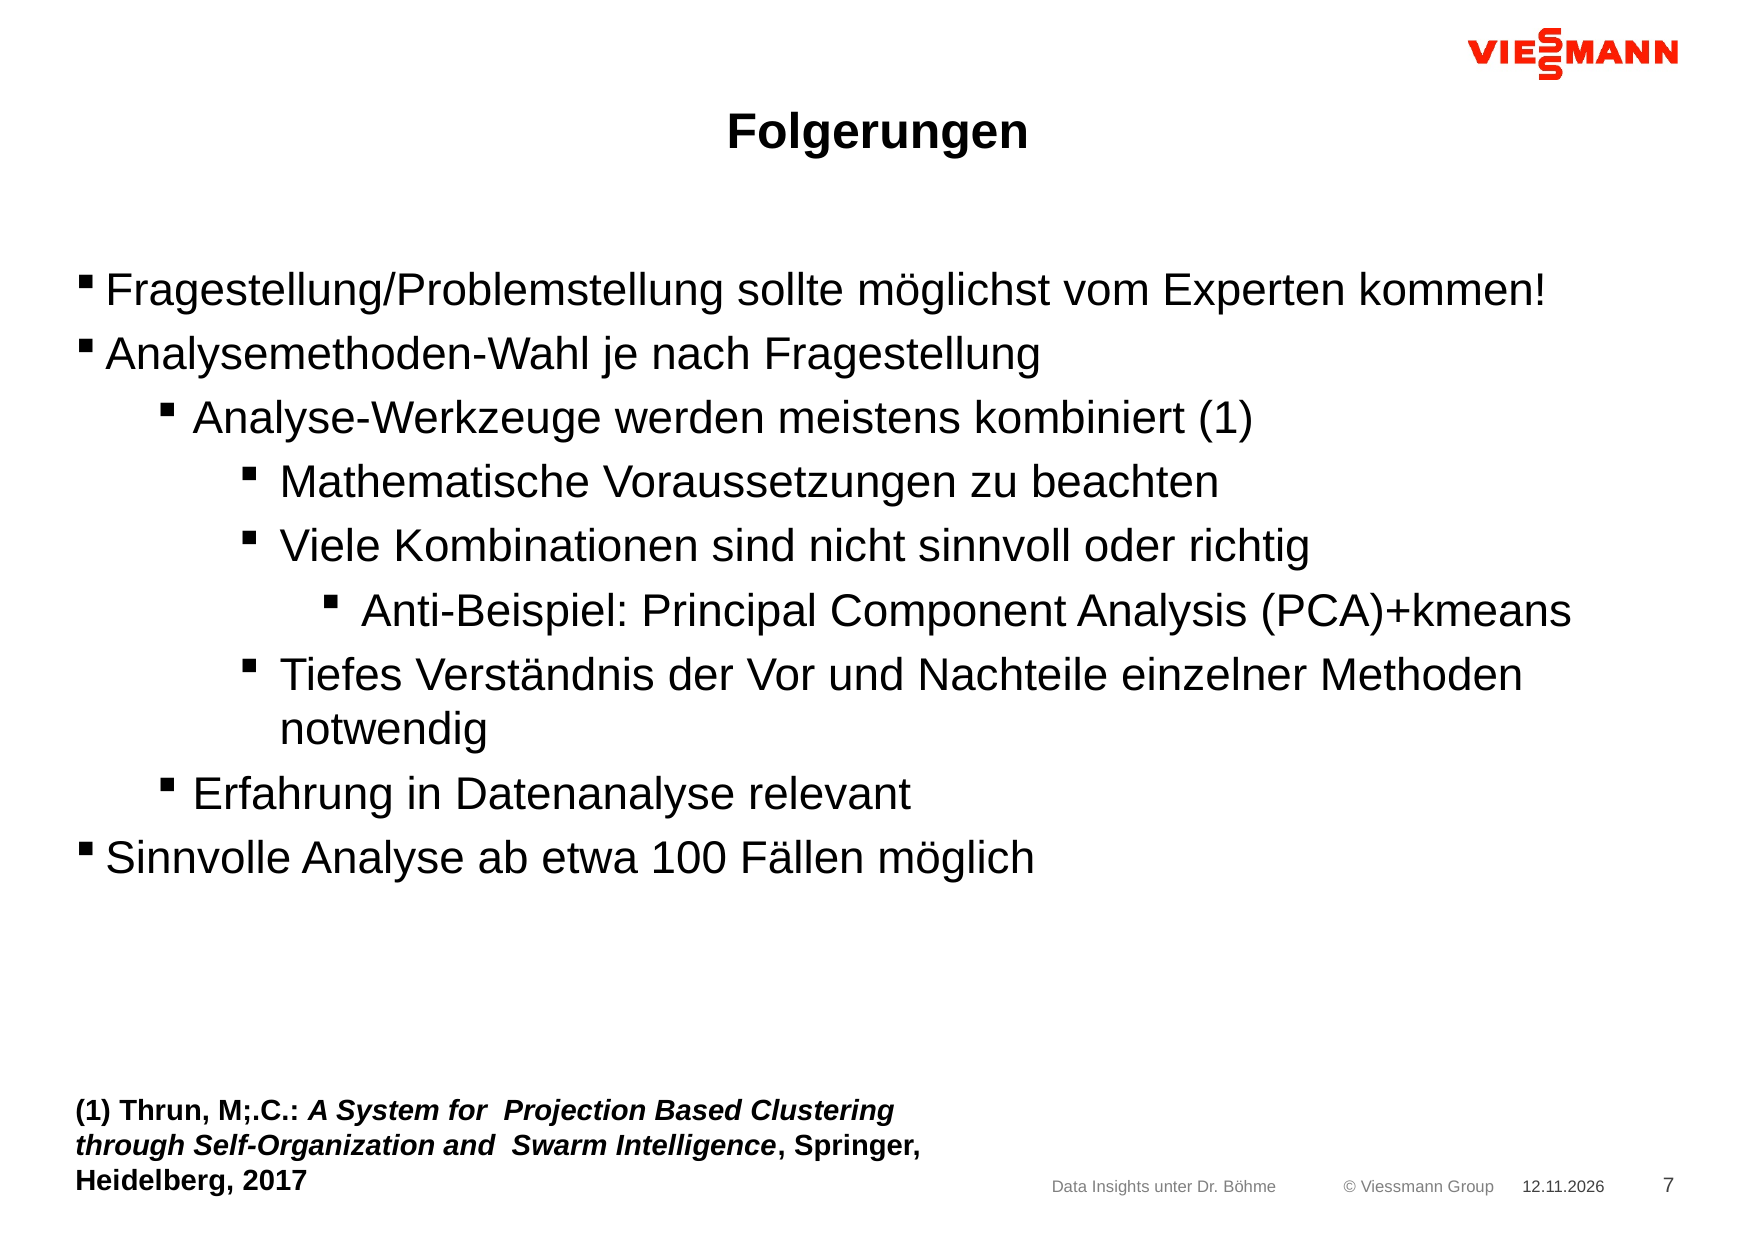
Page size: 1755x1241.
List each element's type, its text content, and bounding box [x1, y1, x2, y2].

list (1) Thrun, M;.C.: A System for Projection Based Clustering through Self-Organization and Swarm Intelligence, Springer, Heidelberg, 2017 [75, 1166, 979, 1197]
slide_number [1522, 1166, 1611, 1197]
list Fragestellung/Problemstellung sollte möglichst vom Experten kommen! Analysemethoden-Wahl je nach Fragestellung Analyse-Werkzeuge werden meistens kombiniert (1) Mathematische Voraussetzungen zu beachten Viele Kombinationen sind nicht sinnvoll oder richtig Anti-Beispiel: Principal Component Analysis (PCA)+kmeans Tiefes Verständnis der Vor und Nachteile einzelner Methoden notwendig Erfahrung in Datenanalyse relevant Sinnvolle Analyse ab etwa 100 Fällen möglich [75, 259, 1676, 1146]
title Folgerungen [75, 98, 1681, 210]
footer Data Insights unter Dr. Böhme [979, 1166, 1277, 1197]
slide_number 7 [1619, 1166, 1675, 1197]
